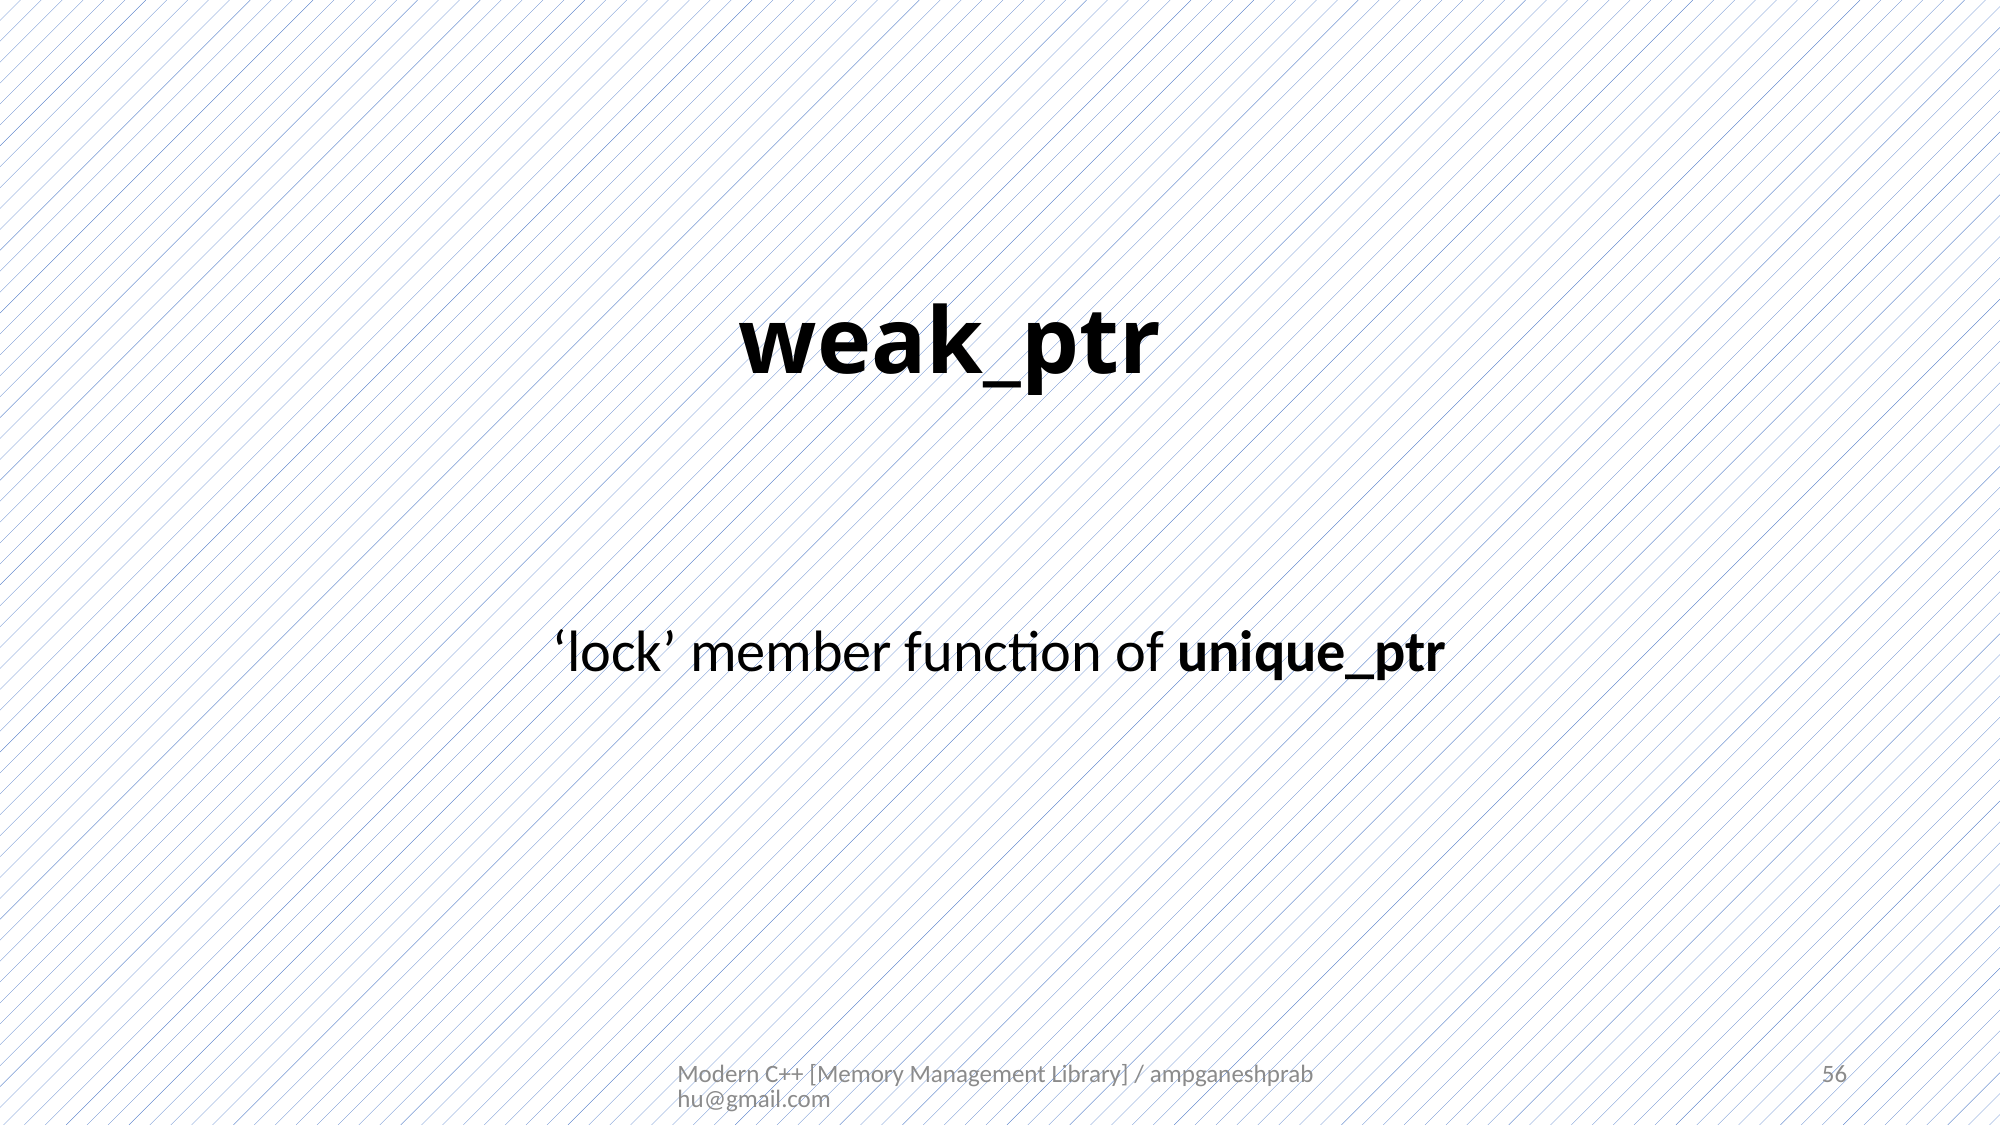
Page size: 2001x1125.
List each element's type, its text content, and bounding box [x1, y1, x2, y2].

text_box weak_ptr [87, 234, 1813, 453]
footer Modern C++ [Memory Management Library] / ampganeshprabhu@gmail.com [662, 1042, 1338, 1103]
slide_number 56 [1412, 1042, 1863, 1103]
text_box ‘lock’ member function of unique_ptr [137, 614, 1863, 708]
